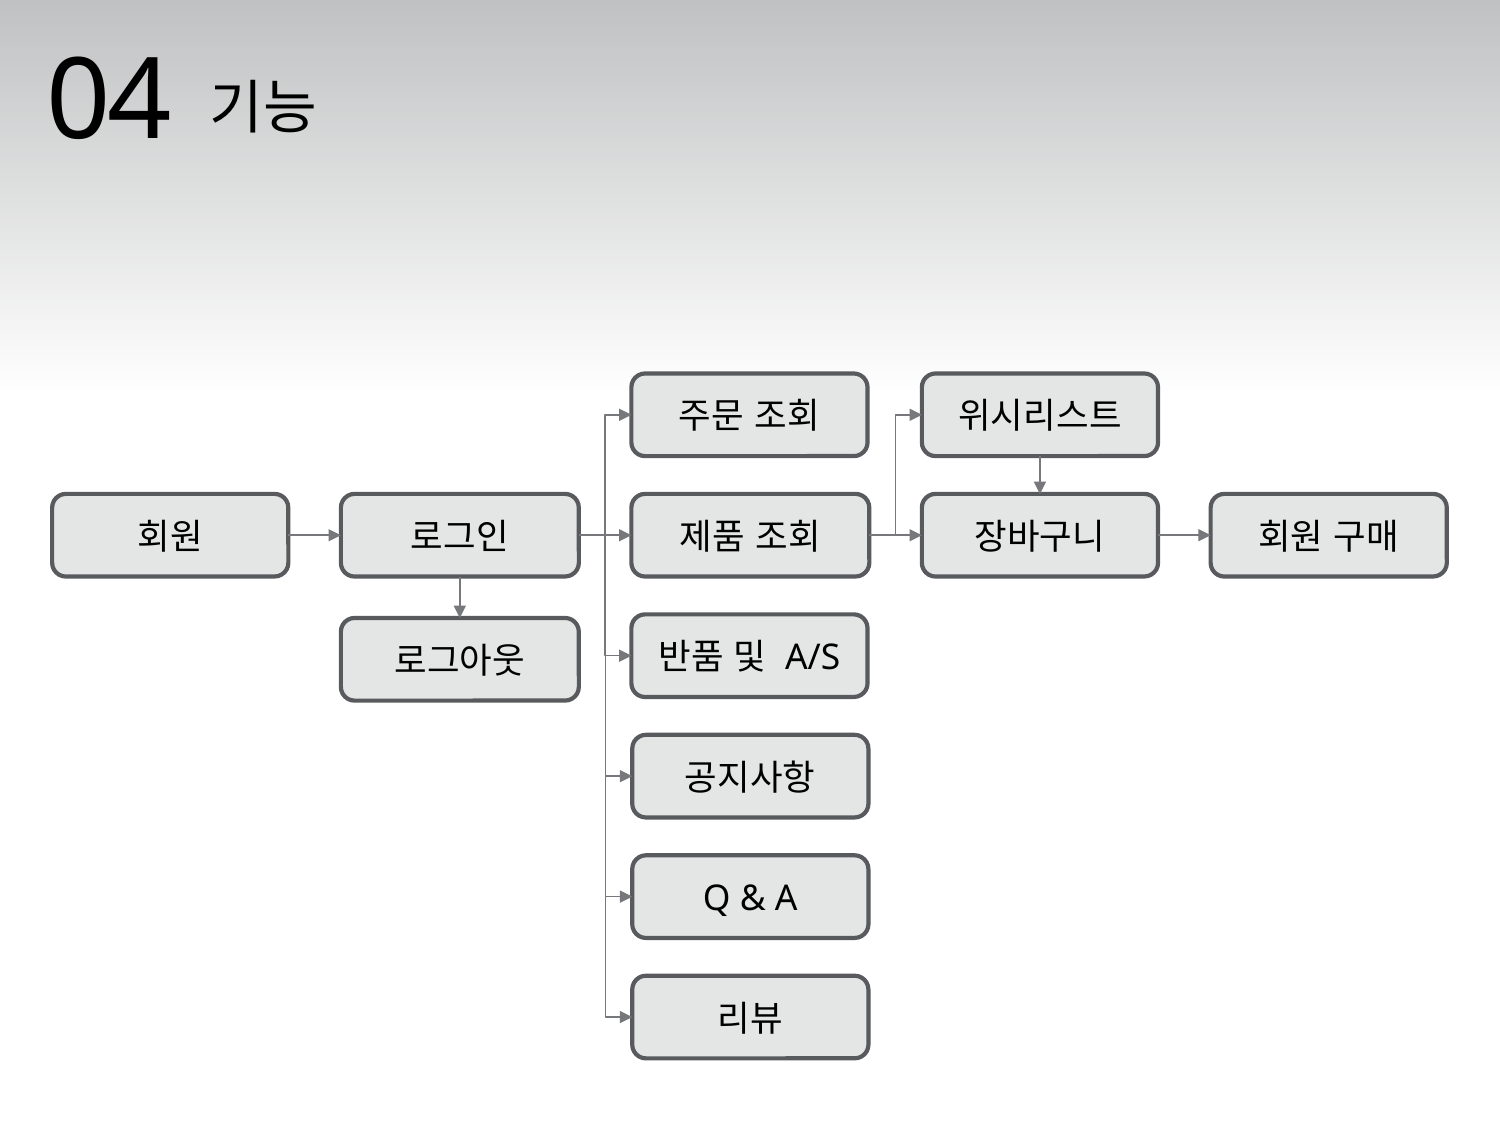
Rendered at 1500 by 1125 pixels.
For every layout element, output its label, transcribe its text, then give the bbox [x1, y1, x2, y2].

text_box 회원 구매 [1208, 491, 1449, 579]
text_box 리뷰 [630, 973, 871, 1061]
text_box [578, 535, 633, 1018]
text_box 공지사항 [639, 732, 871, 820]
text_box 주문 조회 [629, 371, 870, 459]
text_box Q & A [638, 853, 871, 941]
text_box 장바구니 [919, 491, 1161, 579]
text_box 회원 [50, 491, 291, 579]
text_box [578, 414, 632, 532]
text_box 기능 [194, 63, 928, 148]
text_box 로그아웃 [338, 615, 572, 703]
text_box 제품 조회 [636, 491, 872, 579]
text_box 반품 및 A/S [640, 612, 870, 700]
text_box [869, 414, 923, 534]
text_box 04 [31, 19, 457, 169]
text_box 위시리스트 [919, 371, 1161, 459]
text_box 로그인 [338, 491, 573, 579]
